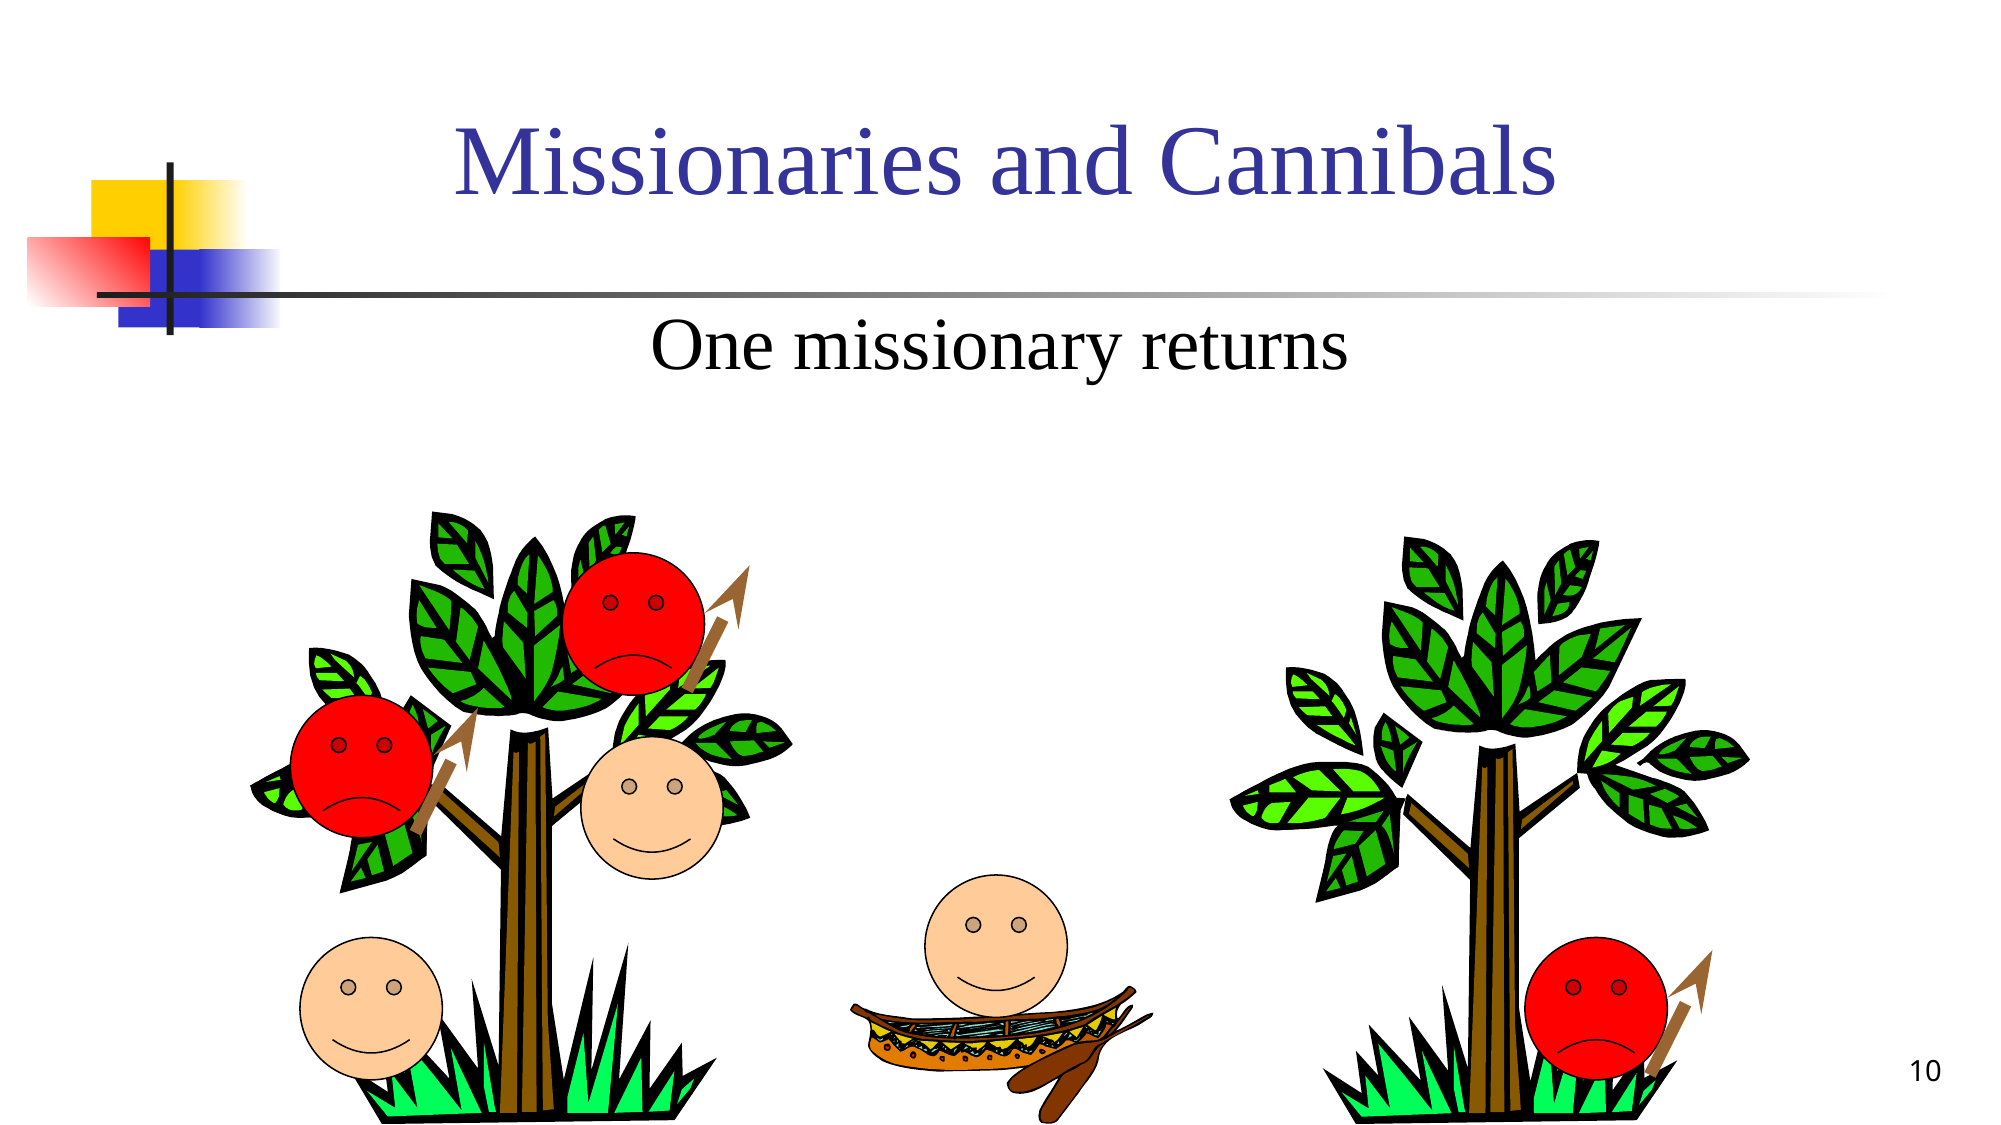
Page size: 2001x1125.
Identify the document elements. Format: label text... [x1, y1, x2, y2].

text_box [1524, 937, 1713, 1080]
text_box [562, 552, 750, 696]
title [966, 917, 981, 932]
picture [1229, 536, 1750, 1124]
slide_number 10 [1750, 1024, 1957, 1100]
picture [849, 985, 1154, 1125]
text_box [924, 874, 1068, 985]
text_box Missionaries and Cannibals [362, 87, 1650, 223]
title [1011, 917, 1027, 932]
picture [249, 511, 793, 1124]
text_box One missionary returns [600, 287, 1400, 393]
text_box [290, 695, 478, 838]
